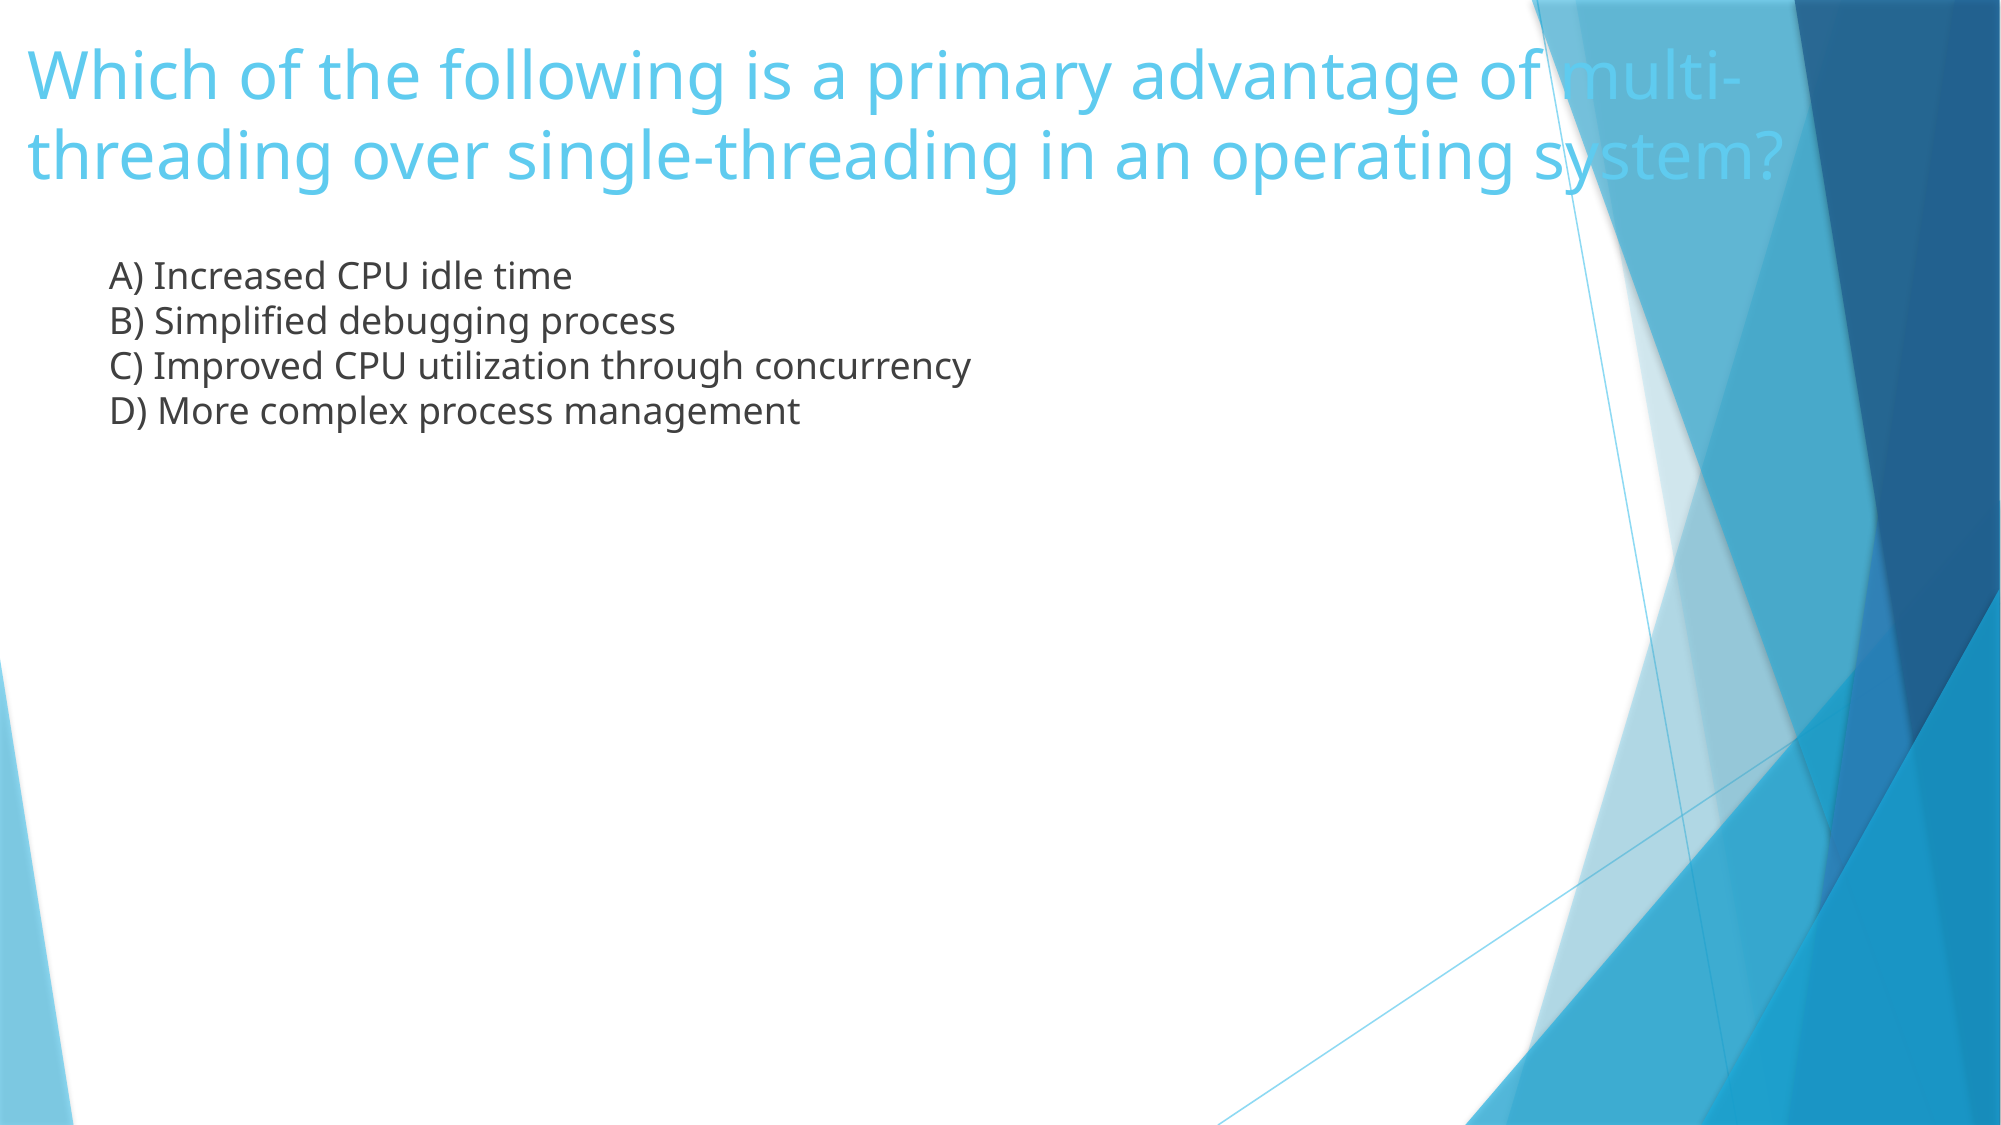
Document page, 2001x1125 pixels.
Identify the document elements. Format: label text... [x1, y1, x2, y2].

title Which of the following is a primary advantage of multi-threading over single-threading in an operating system? [12, 25, 1975, 243]
list A) Increased CPU idle time B) Simplified debugging process C) Improved CPU utilization through concurrency D) More complex process management [37, 244, 1388, 881]
